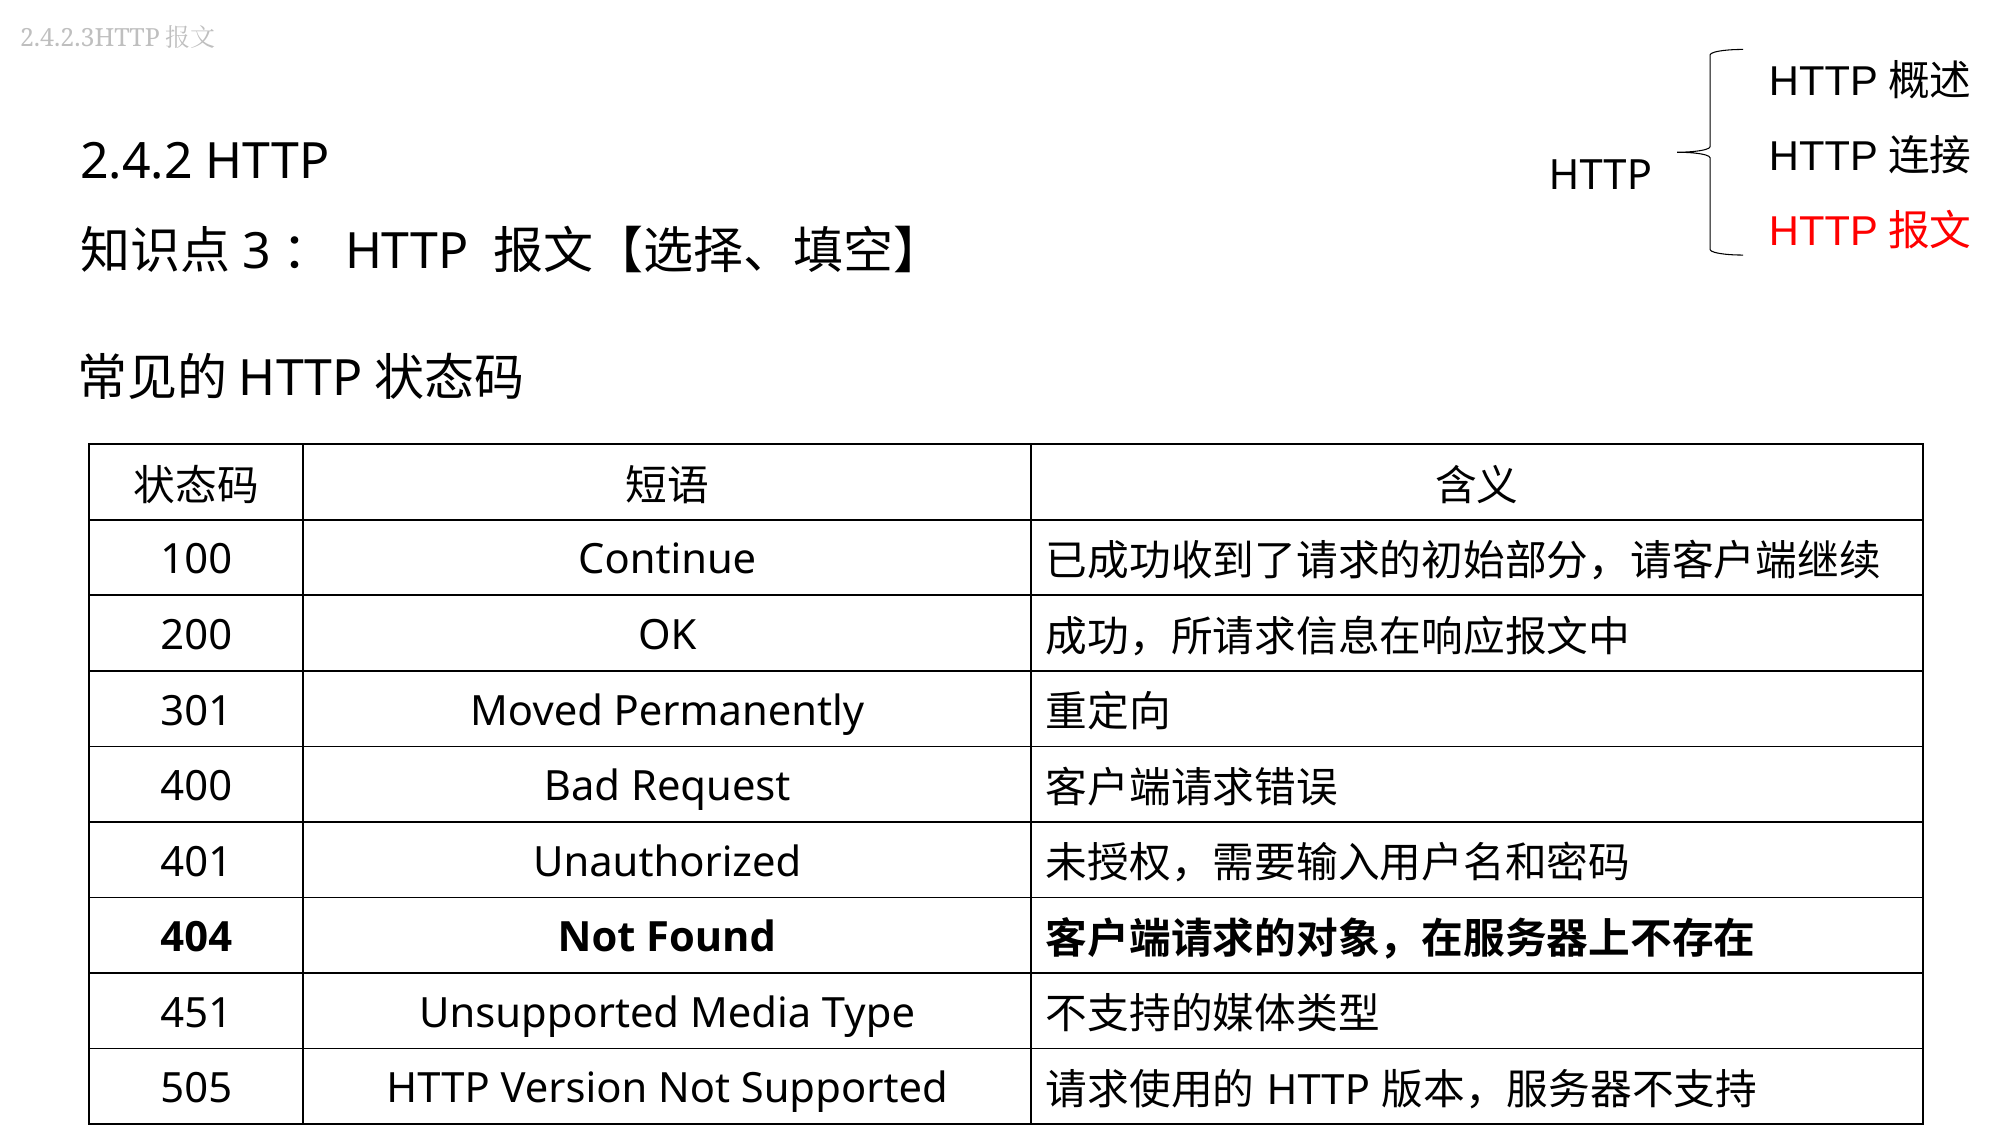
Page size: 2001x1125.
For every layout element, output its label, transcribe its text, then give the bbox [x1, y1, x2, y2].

table_cell Moved Permanently [304, 672, 1030, 746]
text_box HTTP概述 HTTP连接 HTTP报文 [1754, 21, 2000, 262]
table_cell OK [304, 596, 1030, 670]
table_cell 404 [90, 898, 302, 972]
table_cell HTTP Version Not Supported [304, 1049, 1030, 1123]
table_cell 400 [90, 747, 302, 821]
table_header 短语 [304, 445, 1030, 519]
table_cell 客户端请求错误 [1032, 747, 1922, 821]
table_cell 401 [90, 823, 302, 897]
table_cell 已成功收到了请求的初始部分，请客户端继续 [1032, 521, 1922, 594]
text_box 2.4.2.3HTTP报文 [5, 14, 231, 59]
table_cell Bad Request [304, 747, 1030, 821]
table_header 状态码 [90, 445, 302, 519]
table_cell 未授权，需要输入用户名和密码 [1032, 823, 1922, 897]
table_cell 客户端请求的对象，在服务器上不存在 [1032, 898, 1922, 972]
text_box HTTP [1533, 115, 1703, 206]
table_header 含义 [1032, 445, 1922, 519]
table_cell 301 [90, 672, 302, 746]
table_cell 请求使用的HTTP版本，服务器不支持 [1032, 1049, 1922, 1123]
table_cell Unauthorized [304, 823, 1030, 897]
table_cell 100 [90, 521, 302, 594]
text_box 2.4.2 HTTP 知识点3：HTTP 报文【选择、填空】 [62, 89, 1136, 288]
table_cell 451 [90, 974, 302, 1048]
table_cell Not Found [304, 898, 1030, 972]
table_cell Unsupported Media Type [304, 974, 1030, 1048]
table_cell 不支持的媒体类型 [1032, 974, 1922, 1048]
table_cell 成功，所请求信息在响应报文中 [1032, 596, 1922, 670]
table_cell 重定向 [1032, 672, 1922, 746]
table_cell Continue [304, 521, 1030, 594]
text_box [1677, 48, 1744, 256]
text_box 常见的HTTP状态码 [62, 321, 1864, 413]
table_cell 505 [90, 1049, 302, 1123]
table_cell 200 [90, 596, 302, 670]
